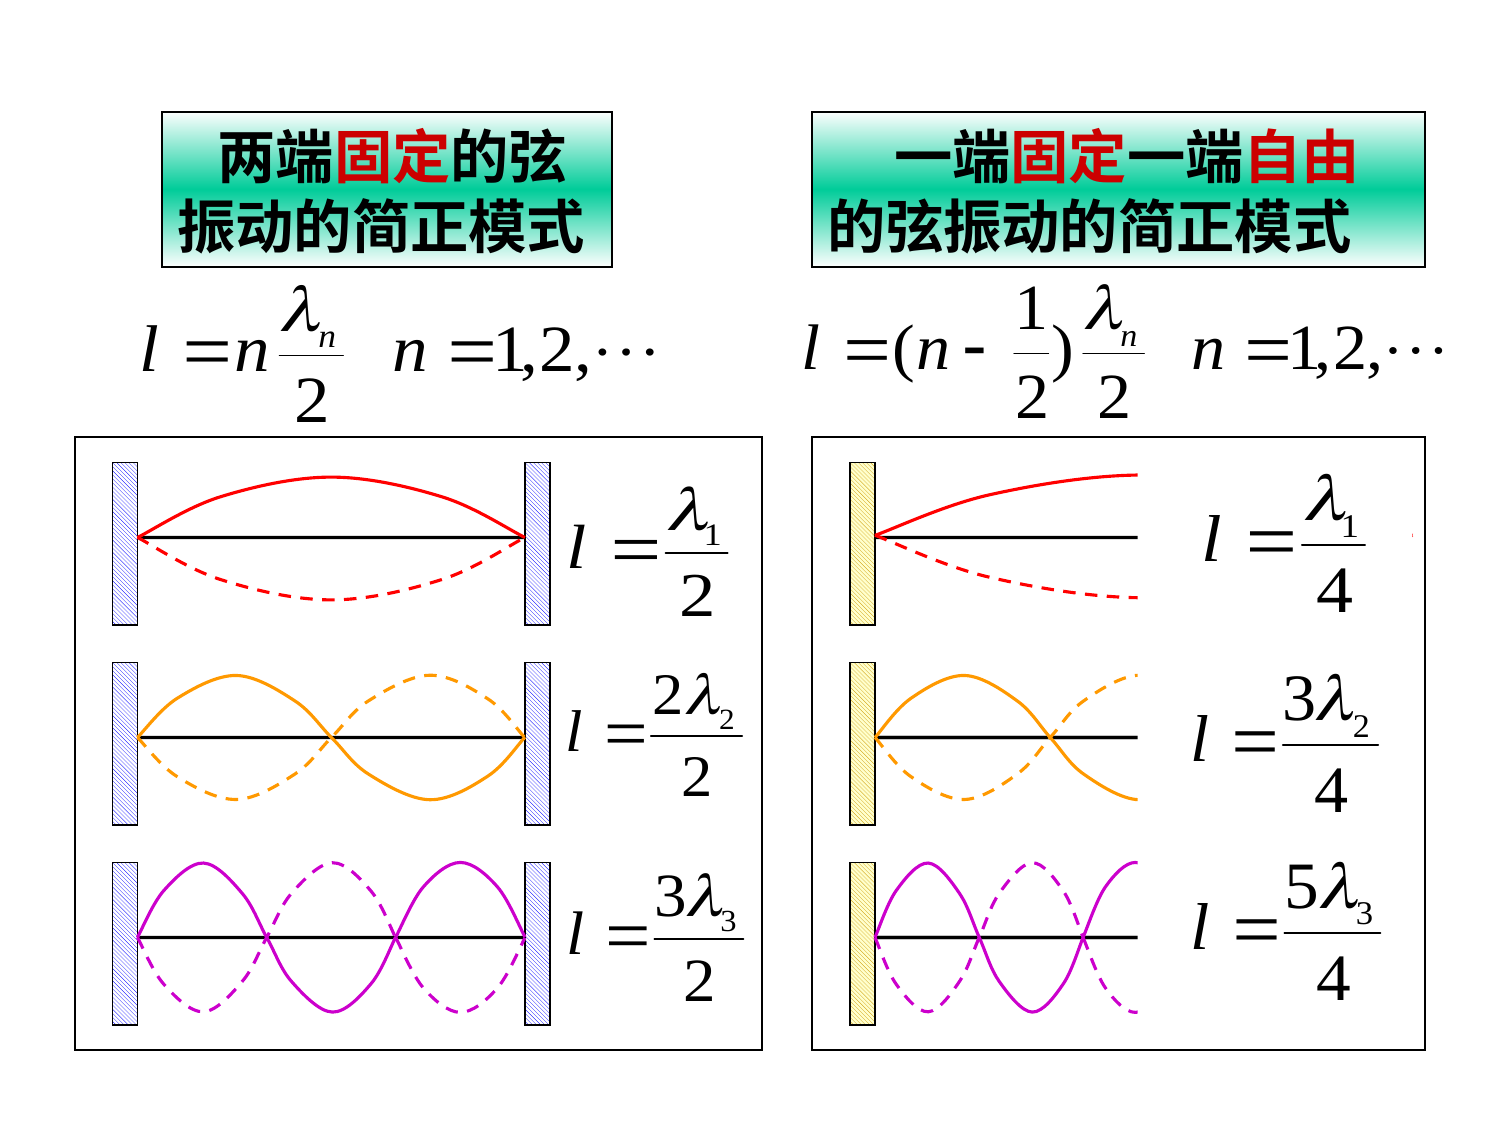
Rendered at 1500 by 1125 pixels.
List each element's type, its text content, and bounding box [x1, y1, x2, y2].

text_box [812, 437, 1426, 1051]
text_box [799, 274, 1451, 425]
text_box 一端固定一端自由 的弦振动的简正模式 [812, 112, 1425, 268]
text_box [74, 437, 763, 1051]
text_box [137, 112, 663, 429]
